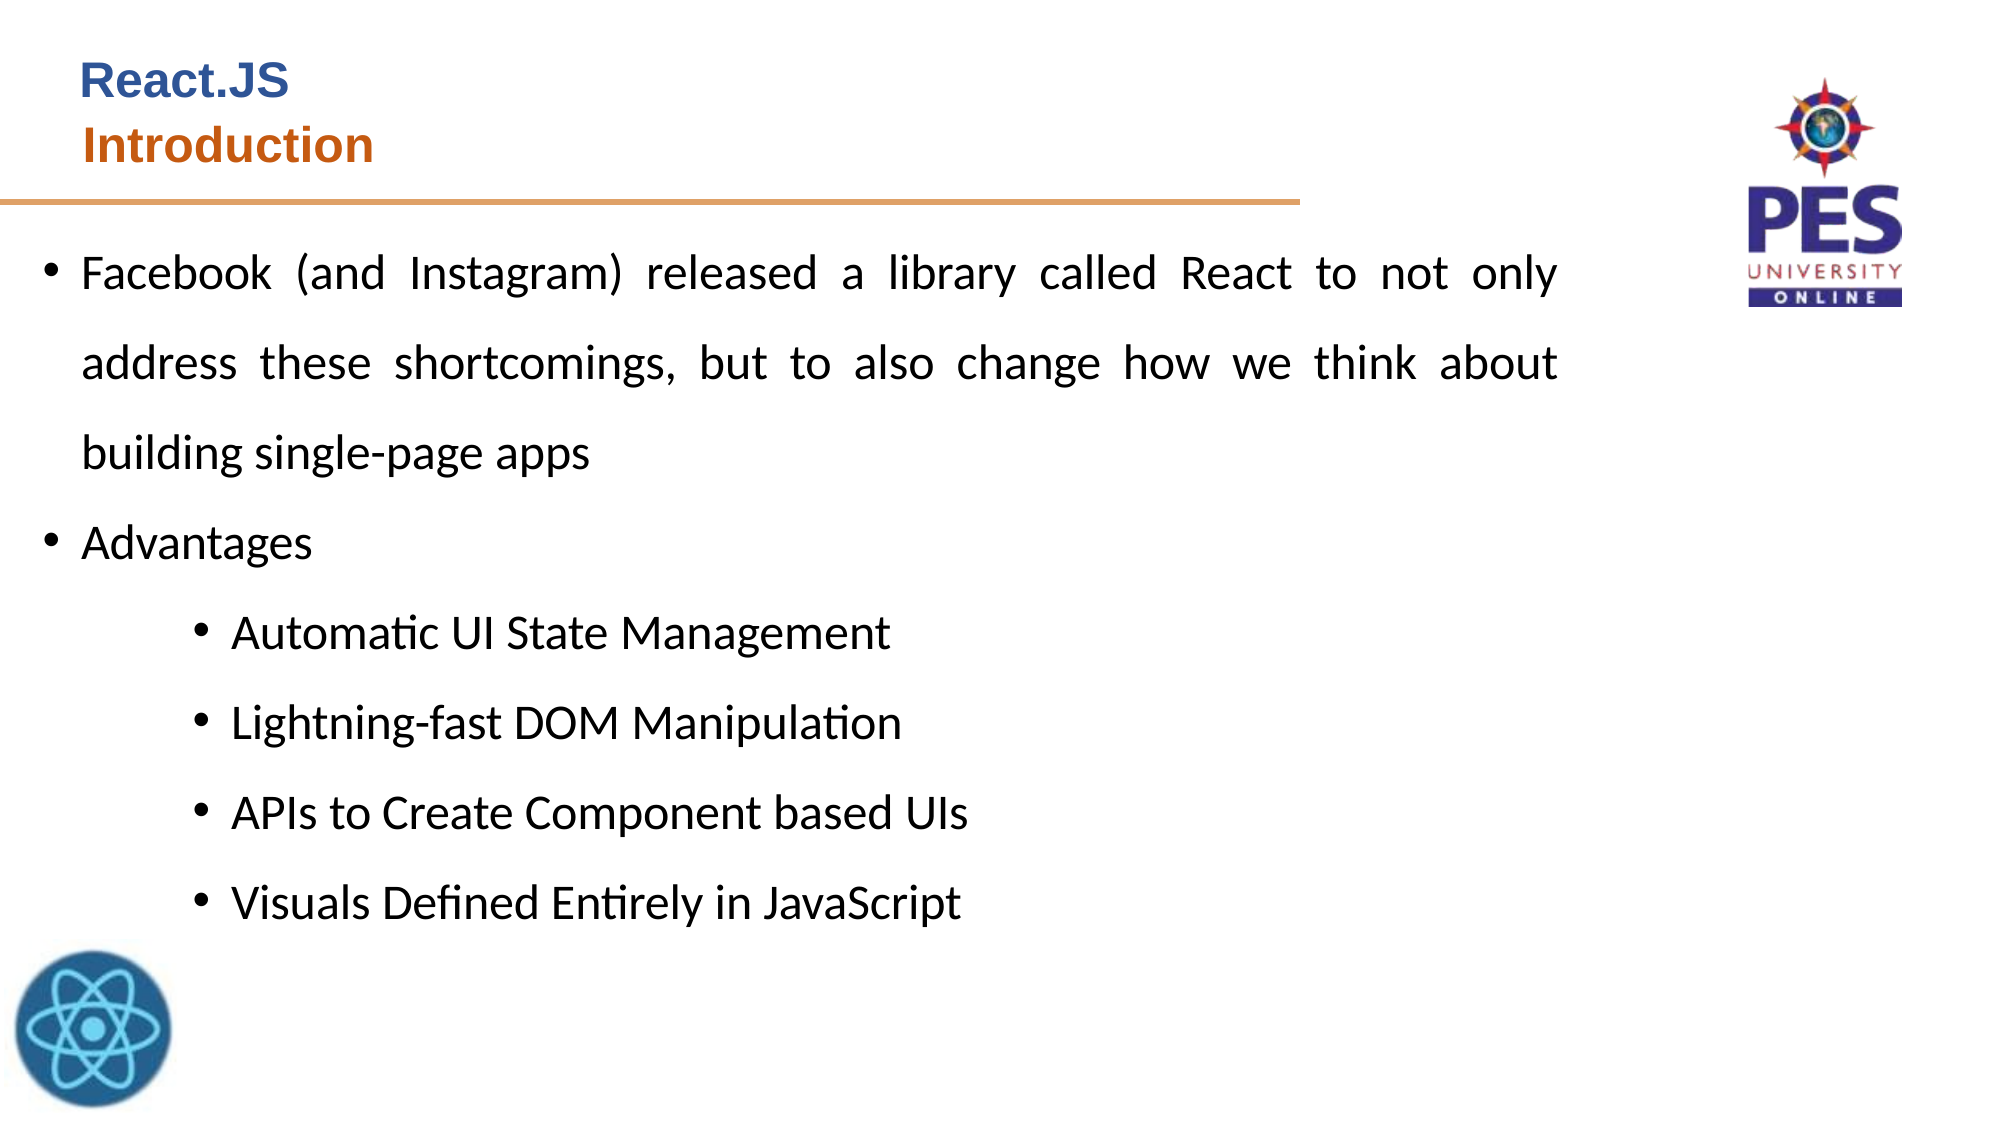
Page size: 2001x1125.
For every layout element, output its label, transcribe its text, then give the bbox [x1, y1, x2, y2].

text_box React.JS Introduction Facebook (and Instagram) released a library called React to not only address these shortcomings, but to also change how we think about building single-page apps Advantages Automatic UI State Management Lightning-fast DOM Manipulation APIs to Create Component based UIs Visuals Defined Entirely in JavaScript [40, 39, 1581, 930]
picture [1748, 77, 1902, 307]
text_box [4, 939, 178, 1113]
